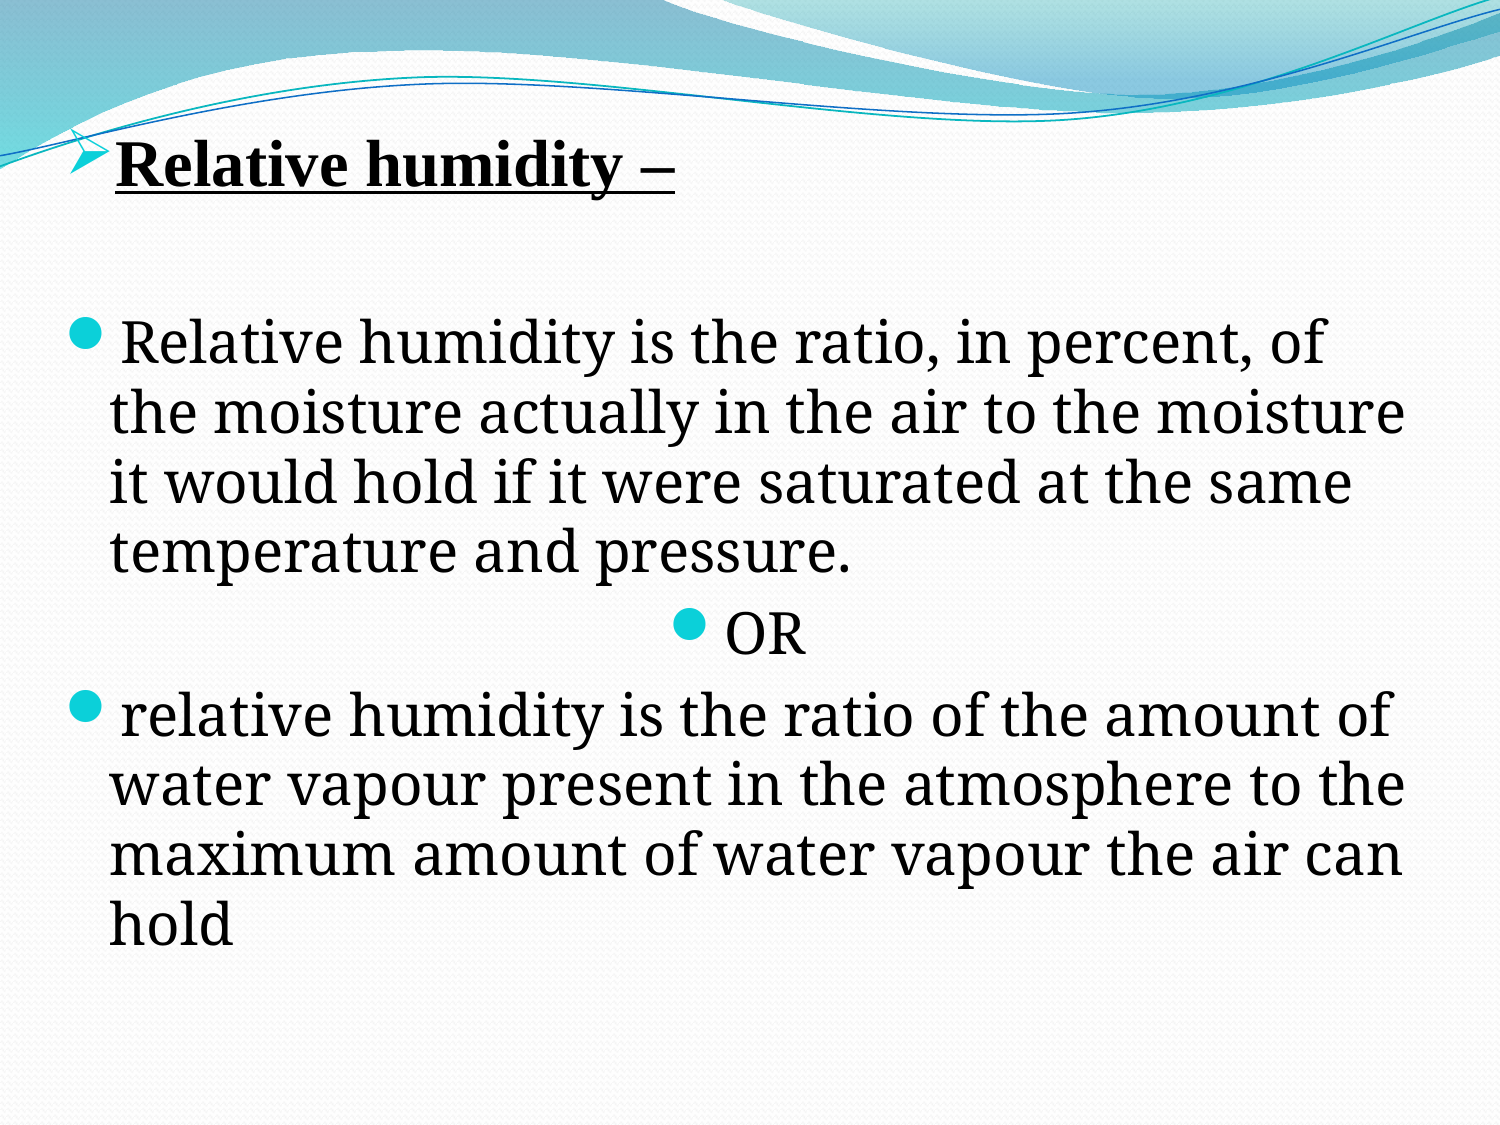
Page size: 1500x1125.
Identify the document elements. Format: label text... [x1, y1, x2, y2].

list Relative humidity – Relative humidity is the ratio, in percent, of the moisture actually in the air to the moisture it would hold if it were saturated at the same temperature and pressure. OR relative humidity is the ratio of the amount of water vapour present in the atmosphere to the maximum amount of water vapour the air can hold [50, 112, 1425, 1043]
